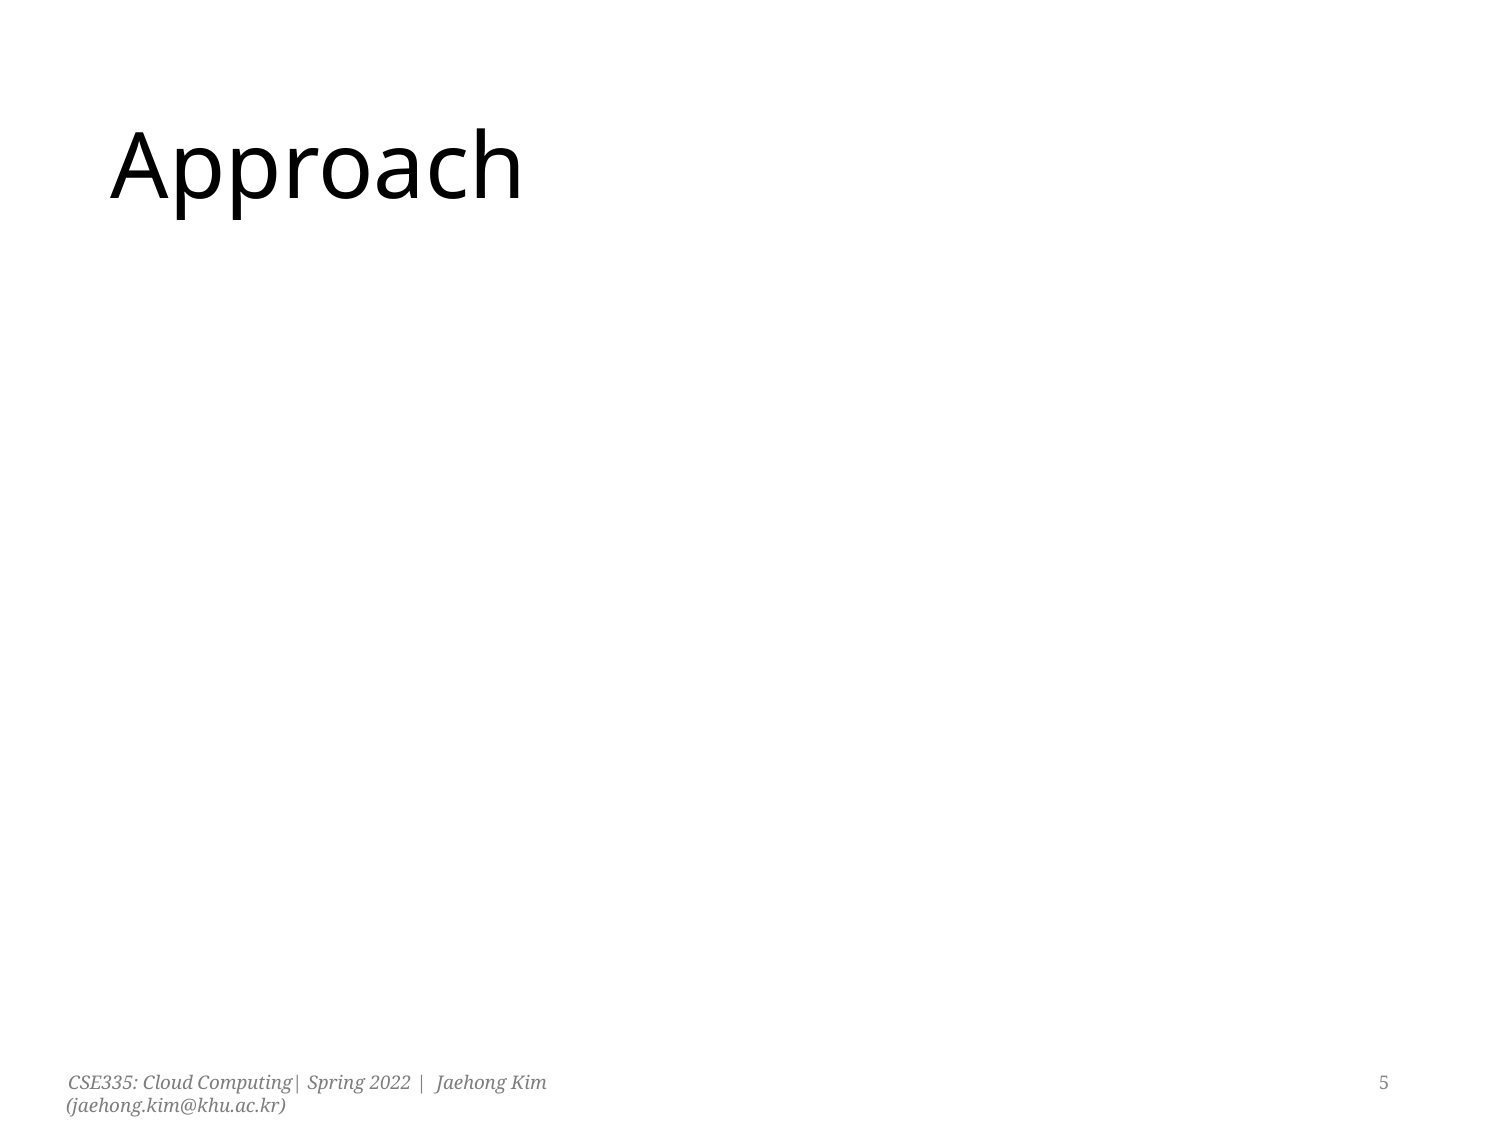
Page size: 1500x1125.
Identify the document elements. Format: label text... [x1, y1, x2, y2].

slide_number 5 [1369, 1065, 1398, 1102]
title Approach [102, 59, 1398, 278]
